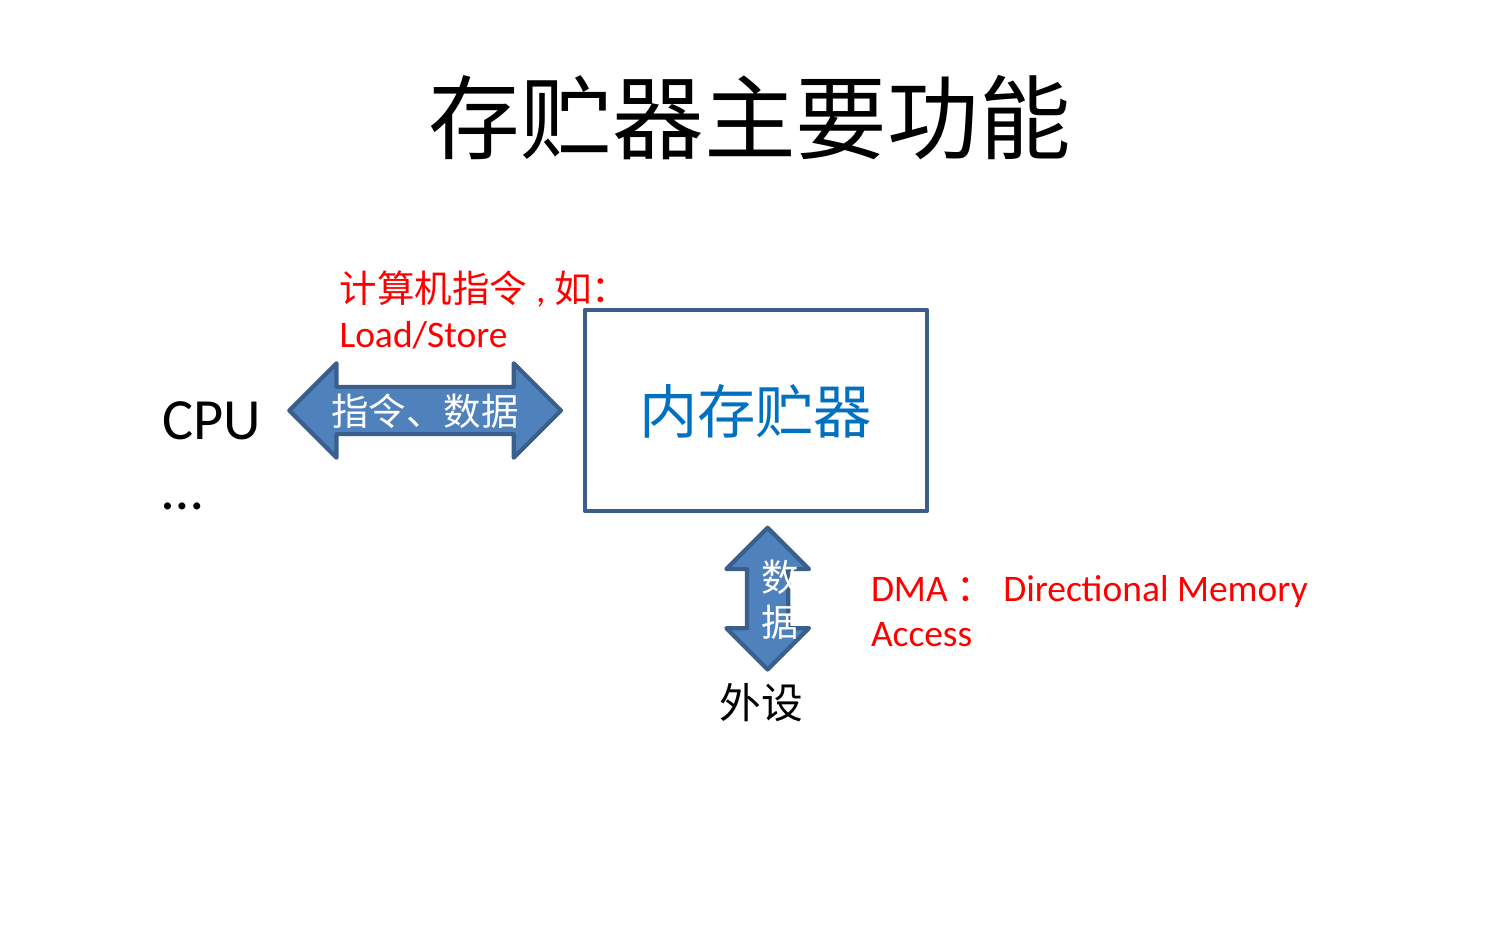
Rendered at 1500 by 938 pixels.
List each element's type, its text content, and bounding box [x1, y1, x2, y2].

title 存贮器主要功能 [75, 37, 1425, 194]
text_box DMA：Directional Memory Access [856, 556, 1424, 662]
text_box 外设 [705, 669, 824, 735]
text_box CPU … [147, 373, 278, 529]
text_box 内存贮器 [583, 308, 929, 513]
text_box 计算机指令,如： Load/Store [324, 257, 621, 362]
text_box 数据 [724, 525, 811, 672]
text_box 指令、数据 [287, 362, 564, 460]
